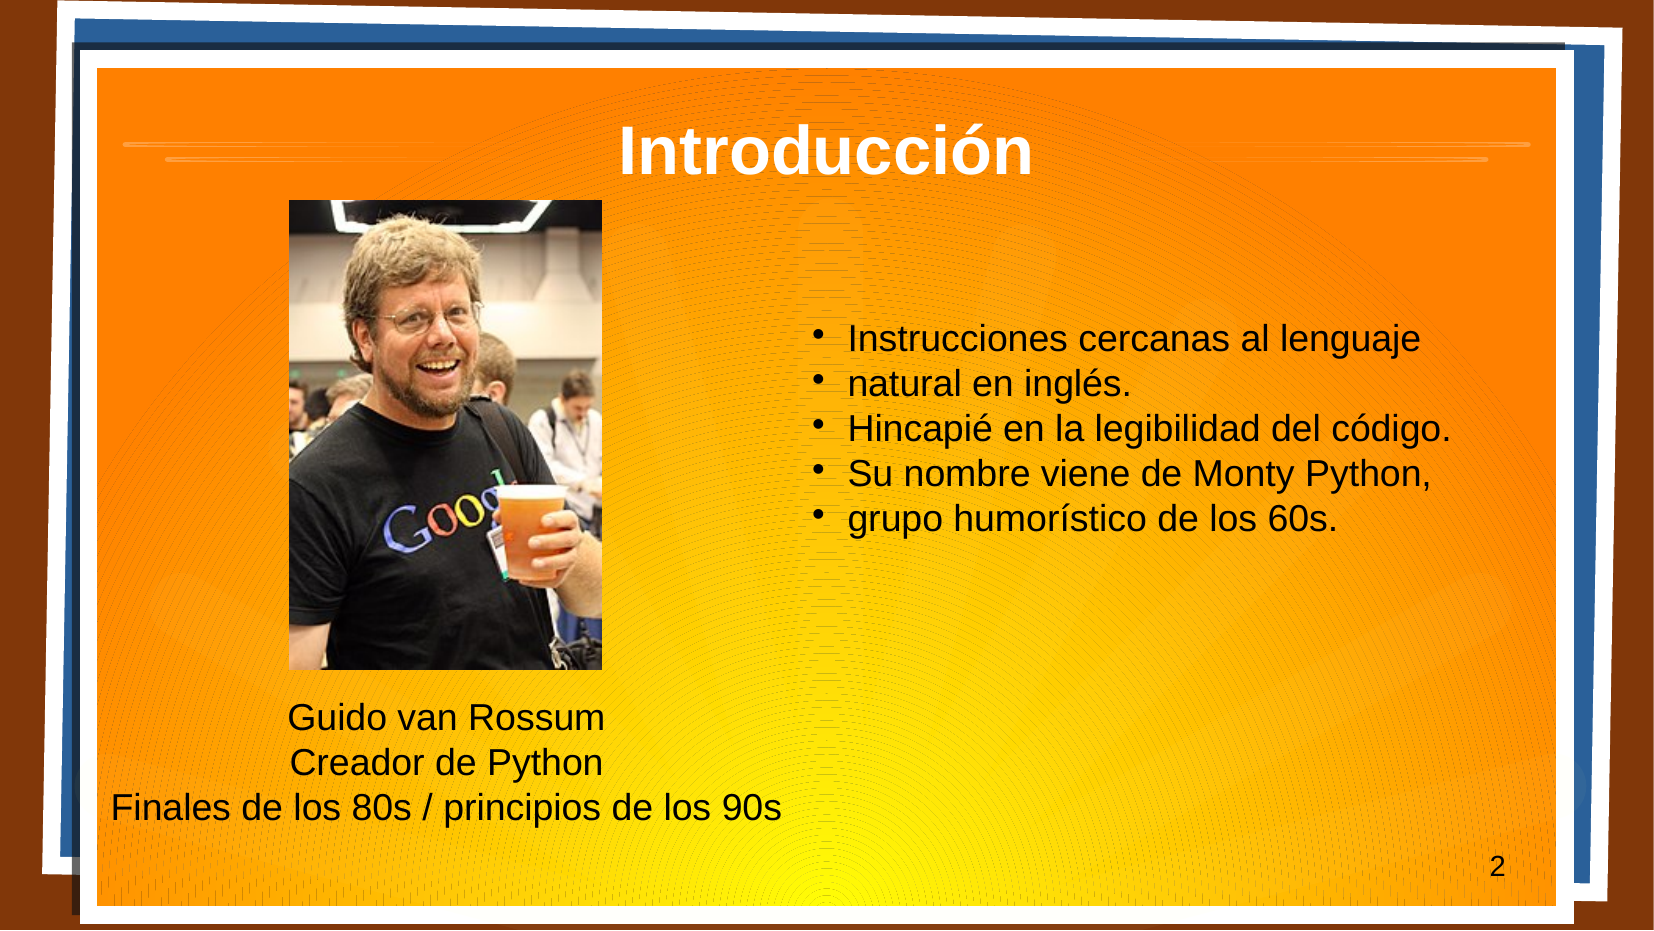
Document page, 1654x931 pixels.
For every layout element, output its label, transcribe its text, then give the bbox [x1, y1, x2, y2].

title Introducción [531, 73, 1122, 222]
picture [289, 200, 602, 670]
text_box Instrucciones cercanas al lenguaje natural en inglés. Hincapié en la legibilidad del código. Su nombre viene de Monty Python, grupo humorístico de los 60s. [797, 306, 1467, 532]
slide_number 2 [1151, 847, 1506, 912]
text_box Guido van Rossum Creador de Python Finales de los 80s / principios de los 90s [95, 685, 798, 827]
